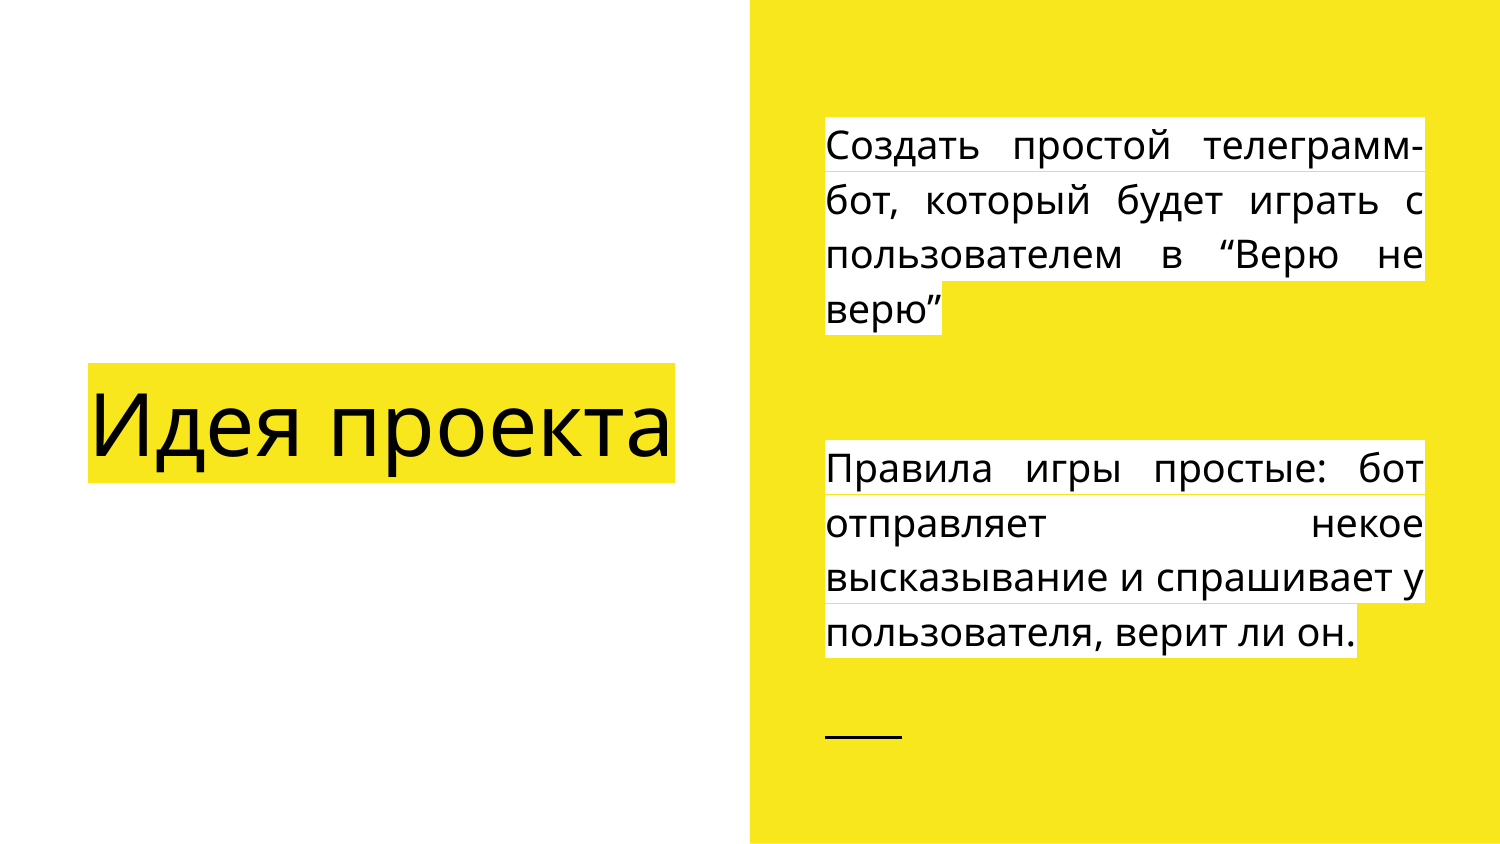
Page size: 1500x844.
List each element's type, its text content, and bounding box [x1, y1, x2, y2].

title Идея проекта [49, 346, 714, 498]
list Создать простой телеграмм-бот, который будет играть с пользователем в “Верю не верю” Правила игры простые: бот отправляет некое высказывание и спрашивает у пользователя, верит ли он. [810, 118, 1440, 725]
